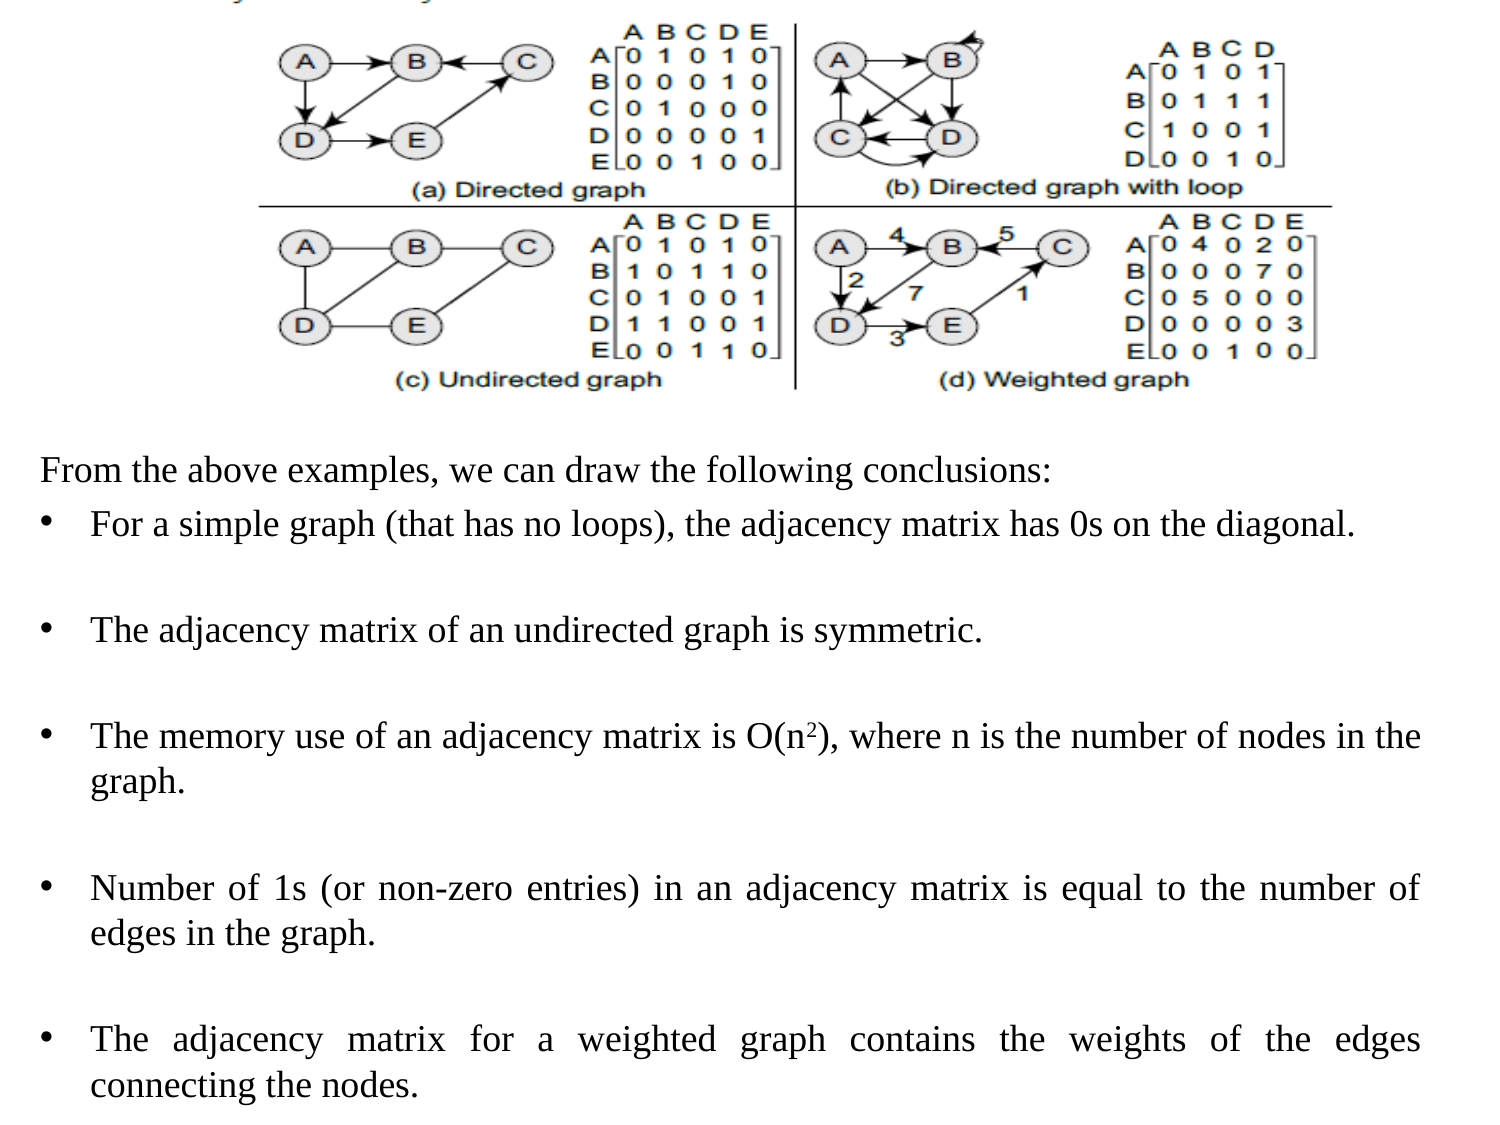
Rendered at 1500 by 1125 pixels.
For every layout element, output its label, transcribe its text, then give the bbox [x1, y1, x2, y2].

list From the above examples, we can draw the following conclusions: For a simple graph (that has no loops), the adjacency matrix has 0s on the diagonal. The adjacency matrix of an undirected graph is symmetric. The memory use of an adjacency matrix is O(n2), where n is the number of nodes in the graph. Number of 1s (or non-zero entries) in an adjacency matrix is equal to the number of edges in the graph. The adjacency matrix for a weighted graph contains the weights of the edges connecting the nodes. [24, 437, 1438, 1113]
picture [212, 0, 1451, 401]
